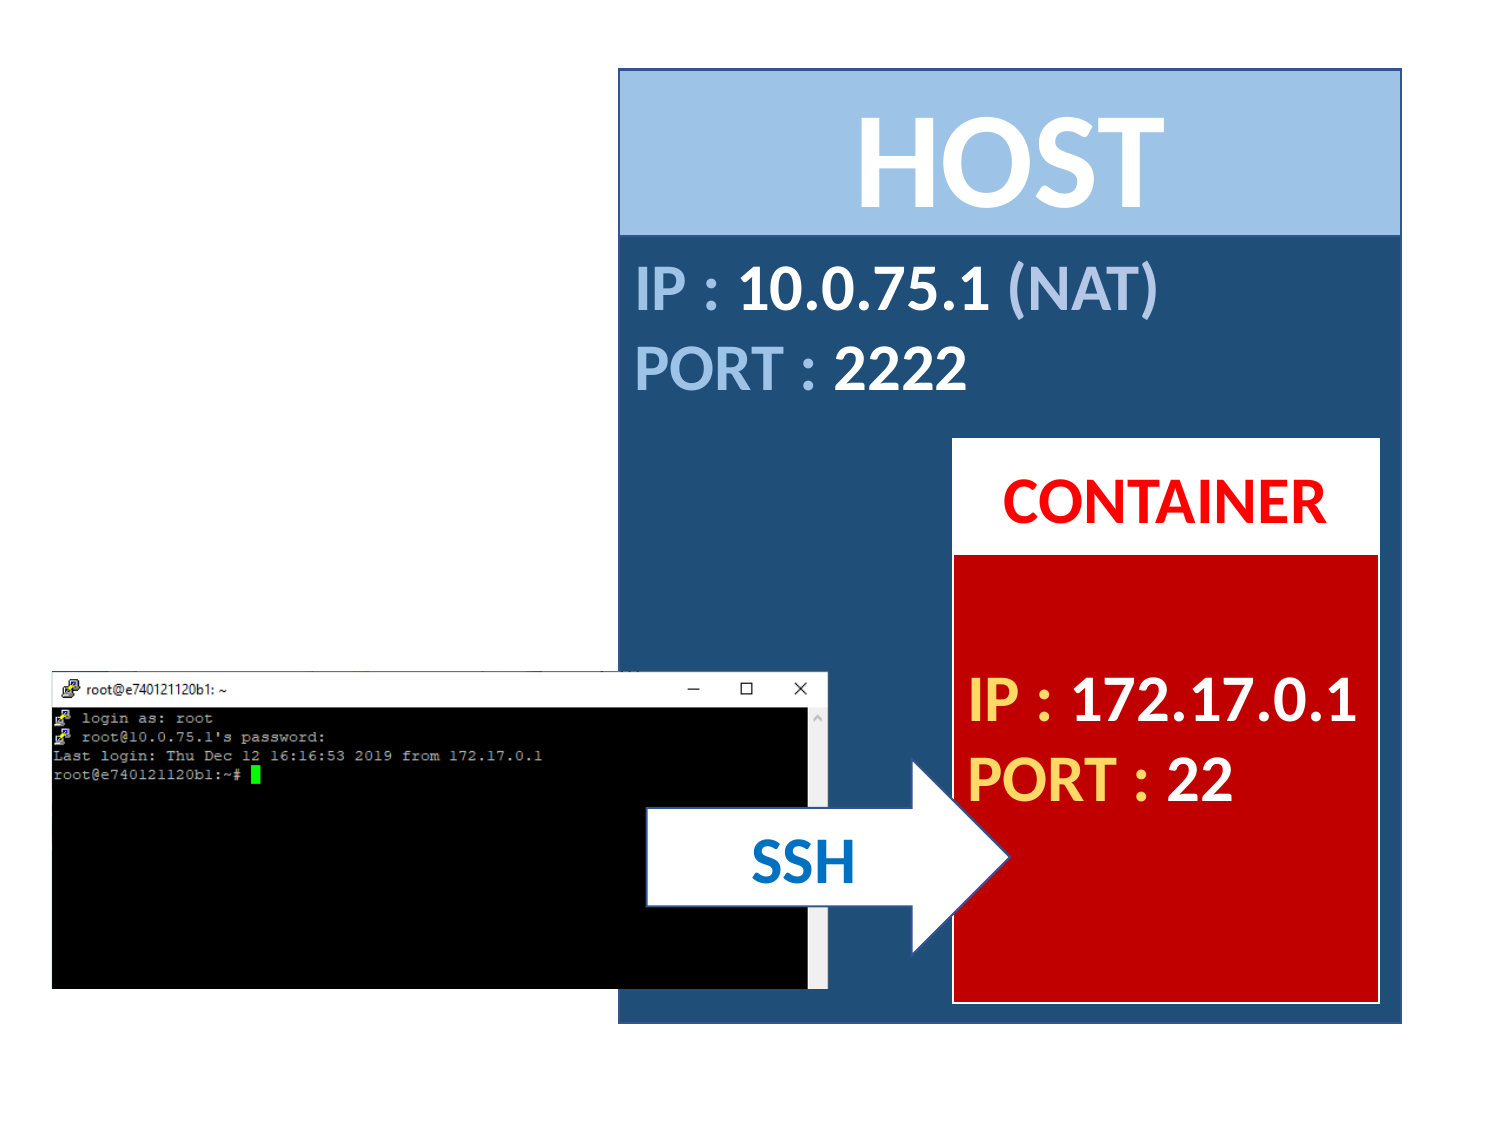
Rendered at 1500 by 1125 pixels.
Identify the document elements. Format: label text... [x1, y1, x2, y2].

text_box [618, 237, 1402, 1024]
text_box IP : 10.0.75.1 (NAT) PORT : 2222 [619, 236, 1222, 412]
text_box IP : 172.17.0.1 PORT : 22 [952, 555, 1380, 1004]
picture [51, 671, 829, 990]
text_box HOST [618, 68, 1402, 237]
text_box CONTAINER [952, 438, 1380, 555]
text_box SSH [829, 756, 1012, 959]
